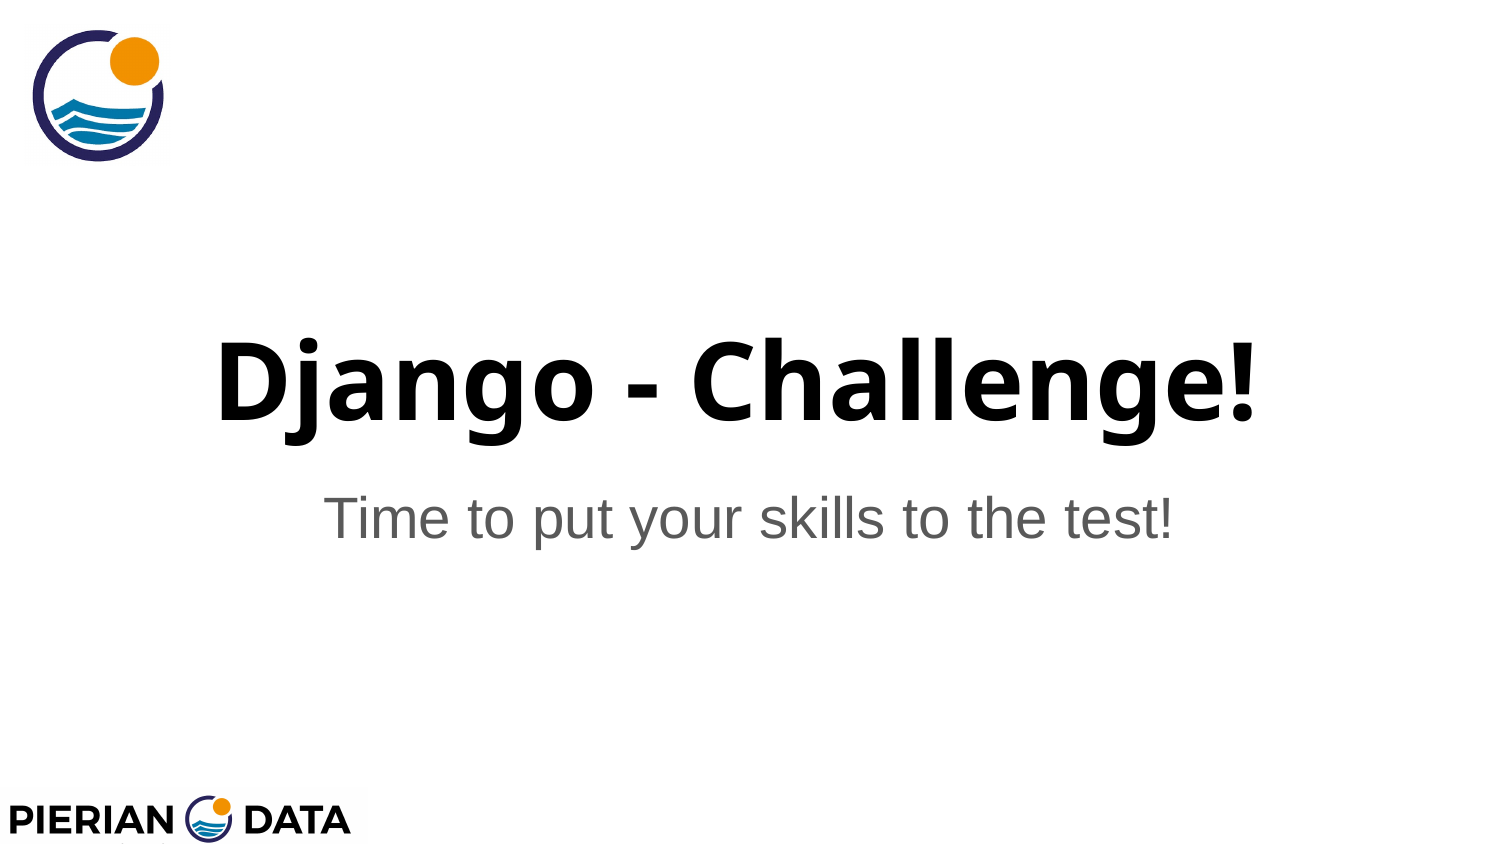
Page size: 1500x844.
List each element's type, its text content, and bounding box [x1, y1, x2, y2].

picture [24, 24, 172, 167]
subtitle Time to put your skills to the test! [51, 464, 1449, 595]
picture [0, 787, 368, 844]
title Django - Challenge! [51, 122, 1449, 458]
